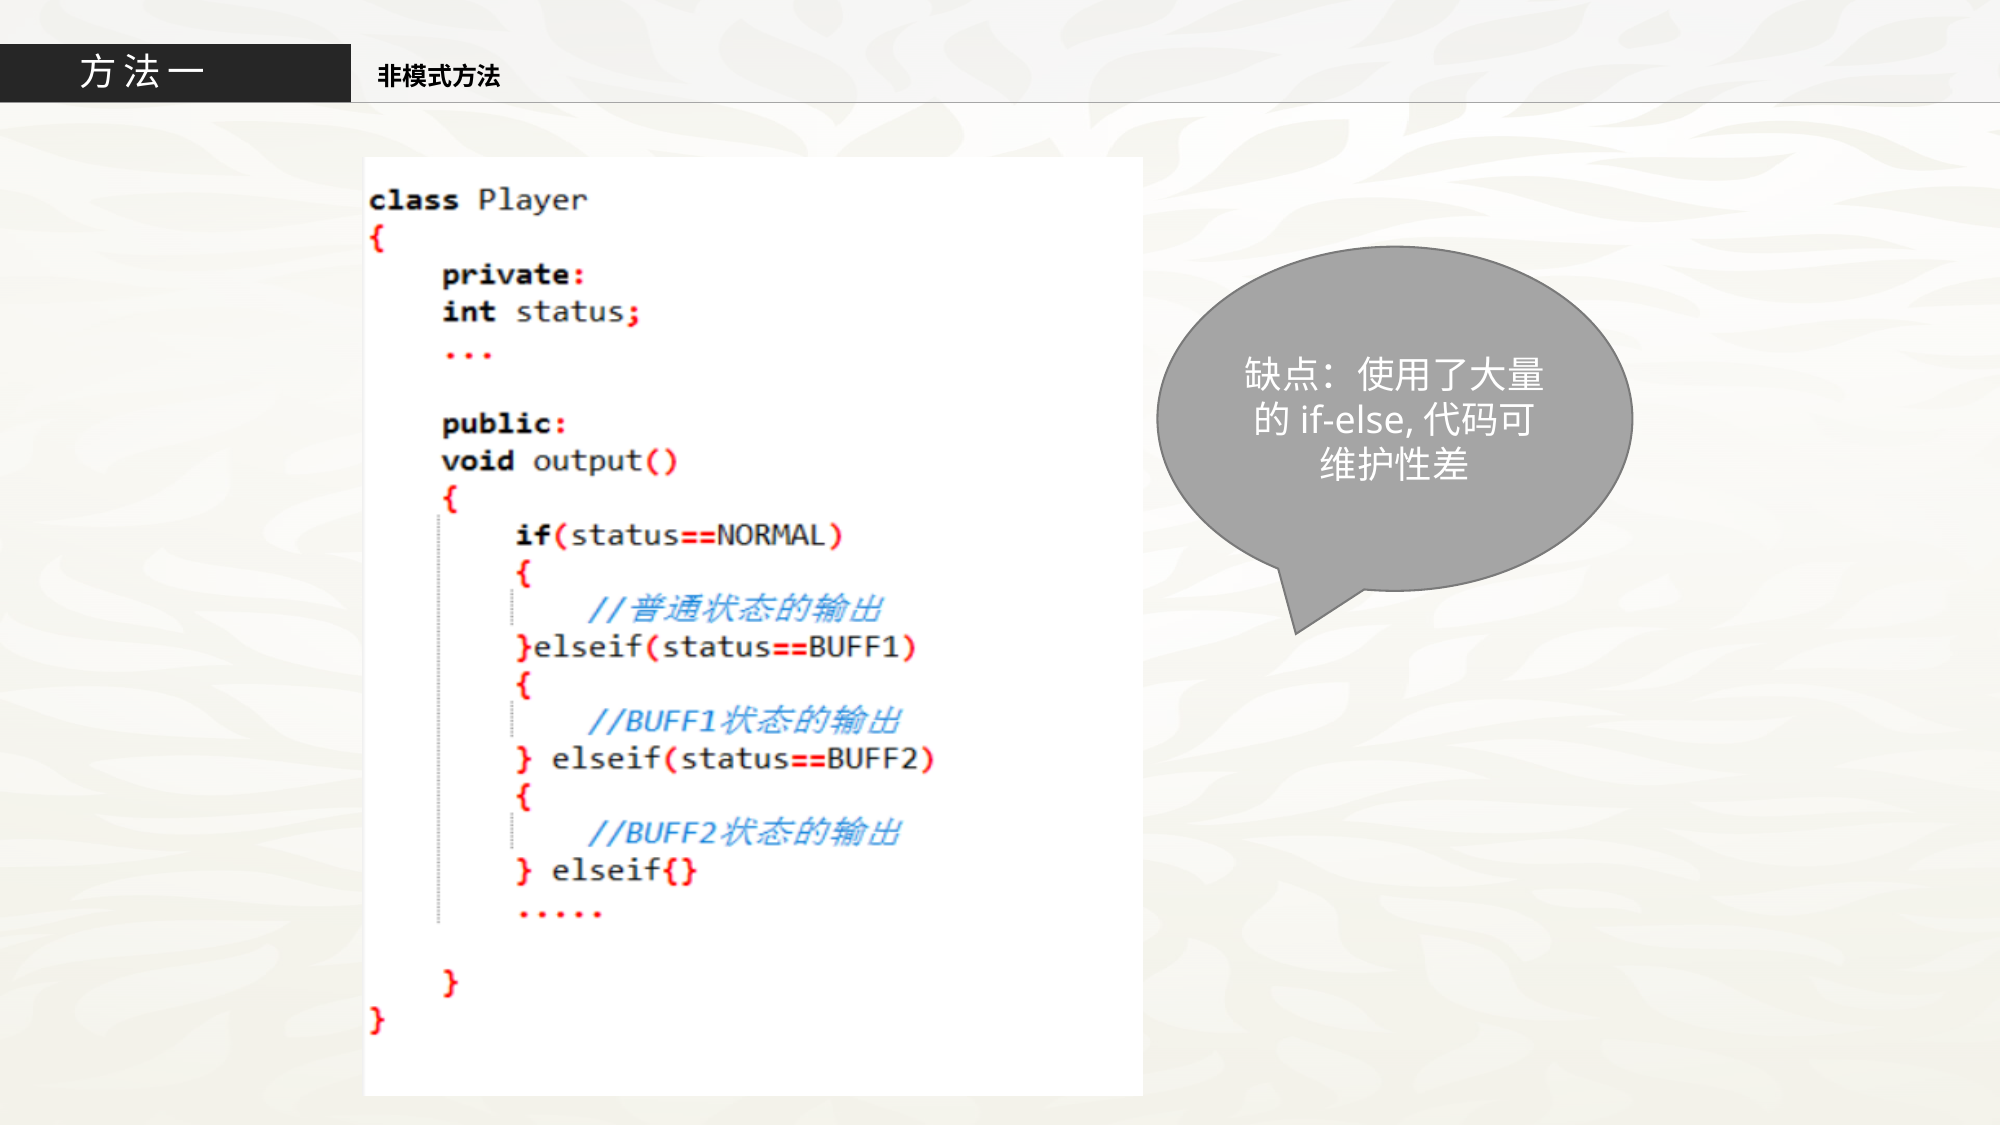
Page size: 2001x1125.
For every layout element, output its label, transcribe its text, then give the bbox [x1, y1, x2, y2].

picture [362, 157, 1143, 1096]
text_box 方法一 [65, 40, 308, 101]
text_box 缺点：使用了大量的if-else,代码可维护性差 [1156, 245, 1634, 636]
text_box 非模式方法 [362, 53, 824, 98]
